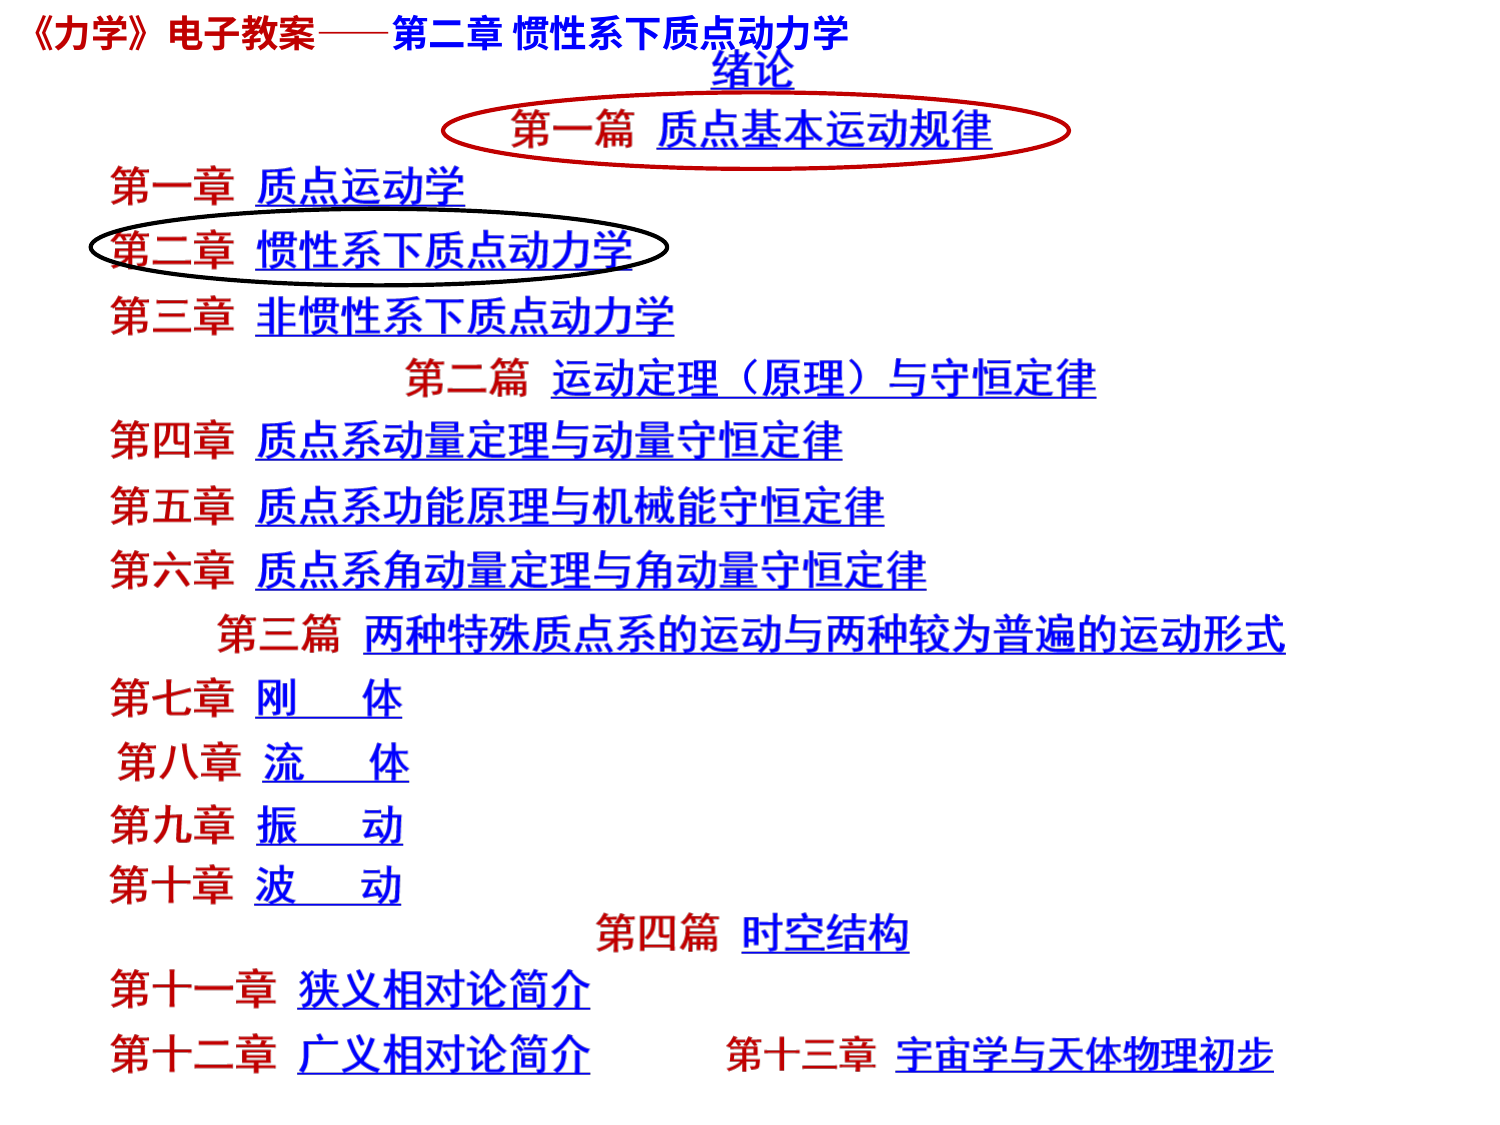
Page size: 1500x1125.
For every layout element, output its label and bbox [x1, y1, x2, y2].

picture [81, 27, 1424, 1101]
